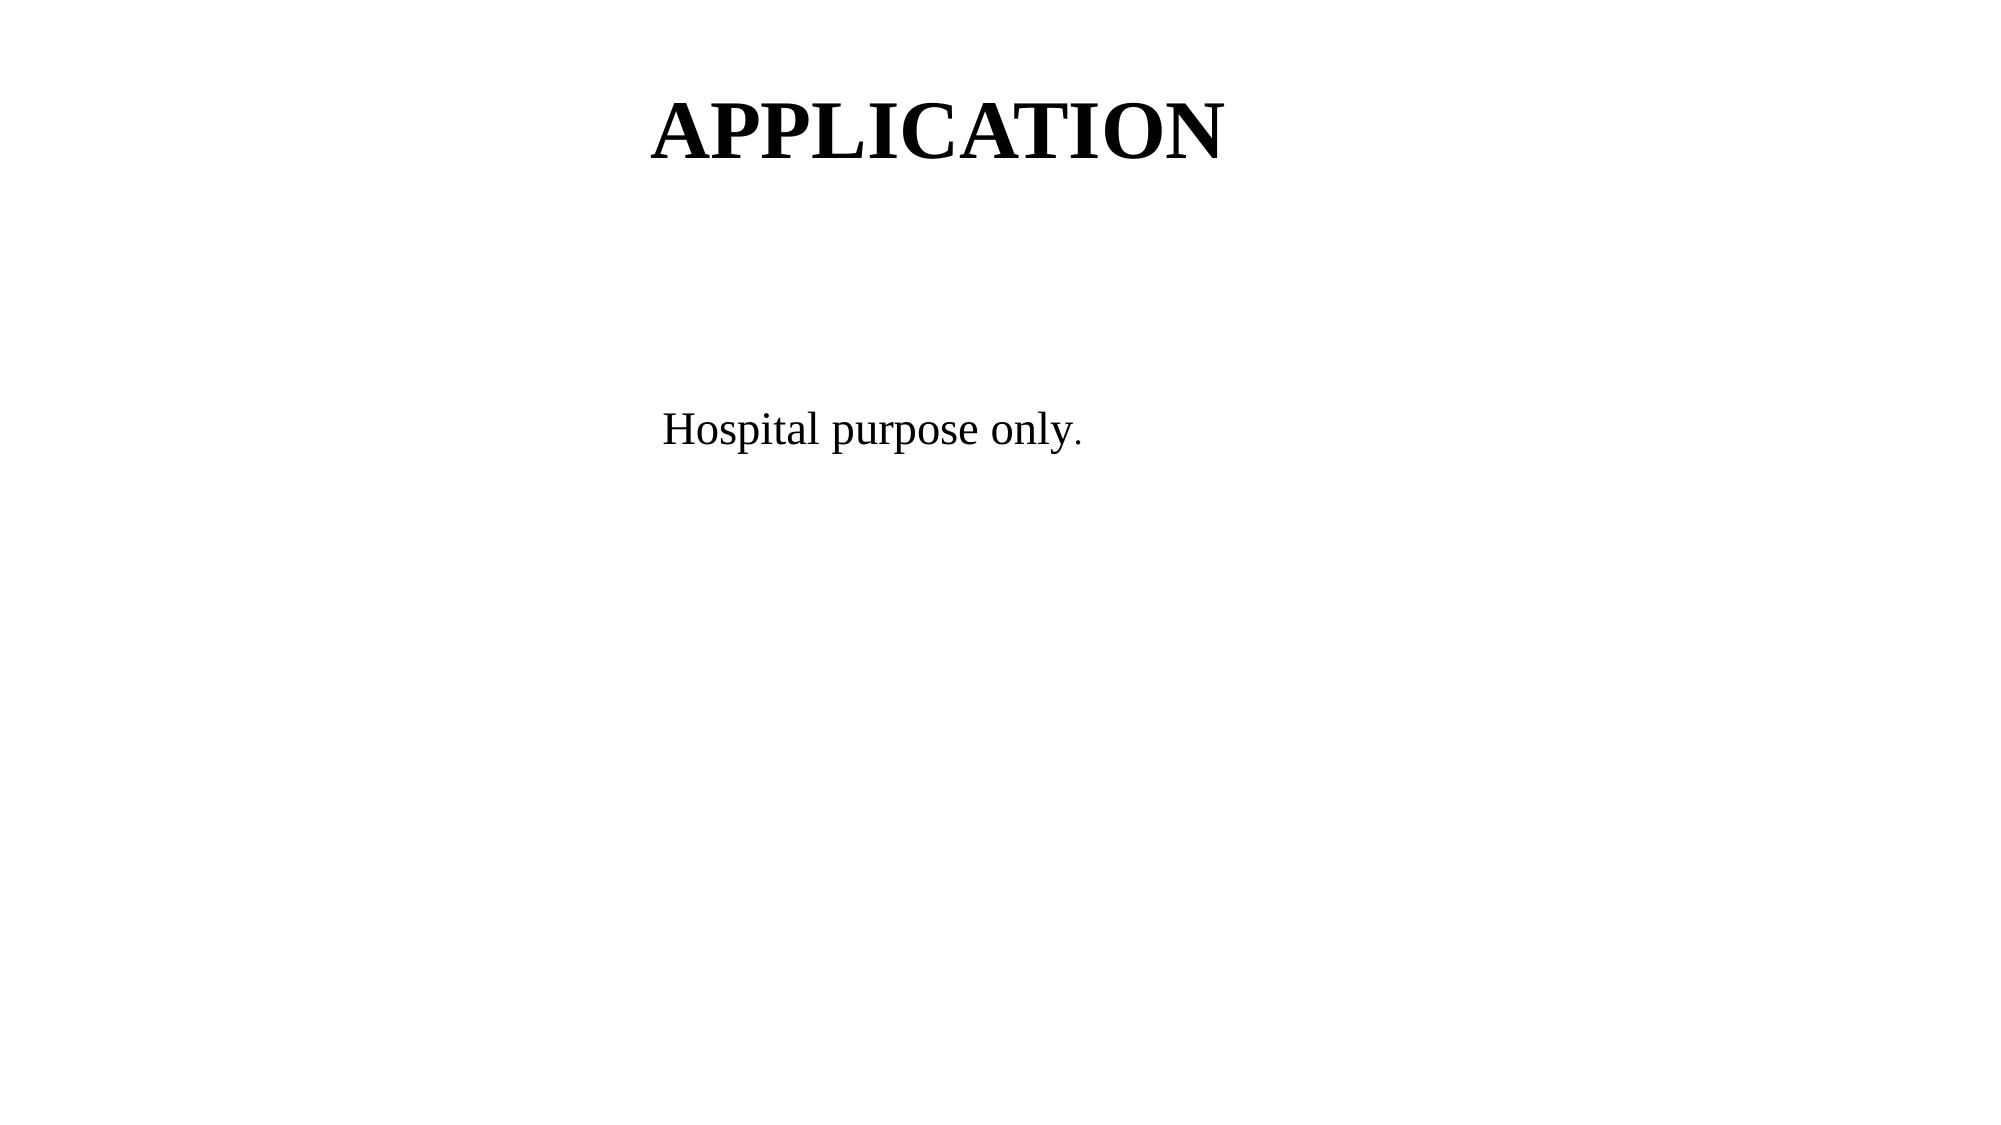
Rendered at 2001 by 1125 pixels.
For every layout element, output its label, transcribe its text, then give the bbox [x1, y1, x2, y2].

list Hospital purpose only. [662, 362, 1113, 463]
title APPLICATION [650, 75, 1288, 225]
